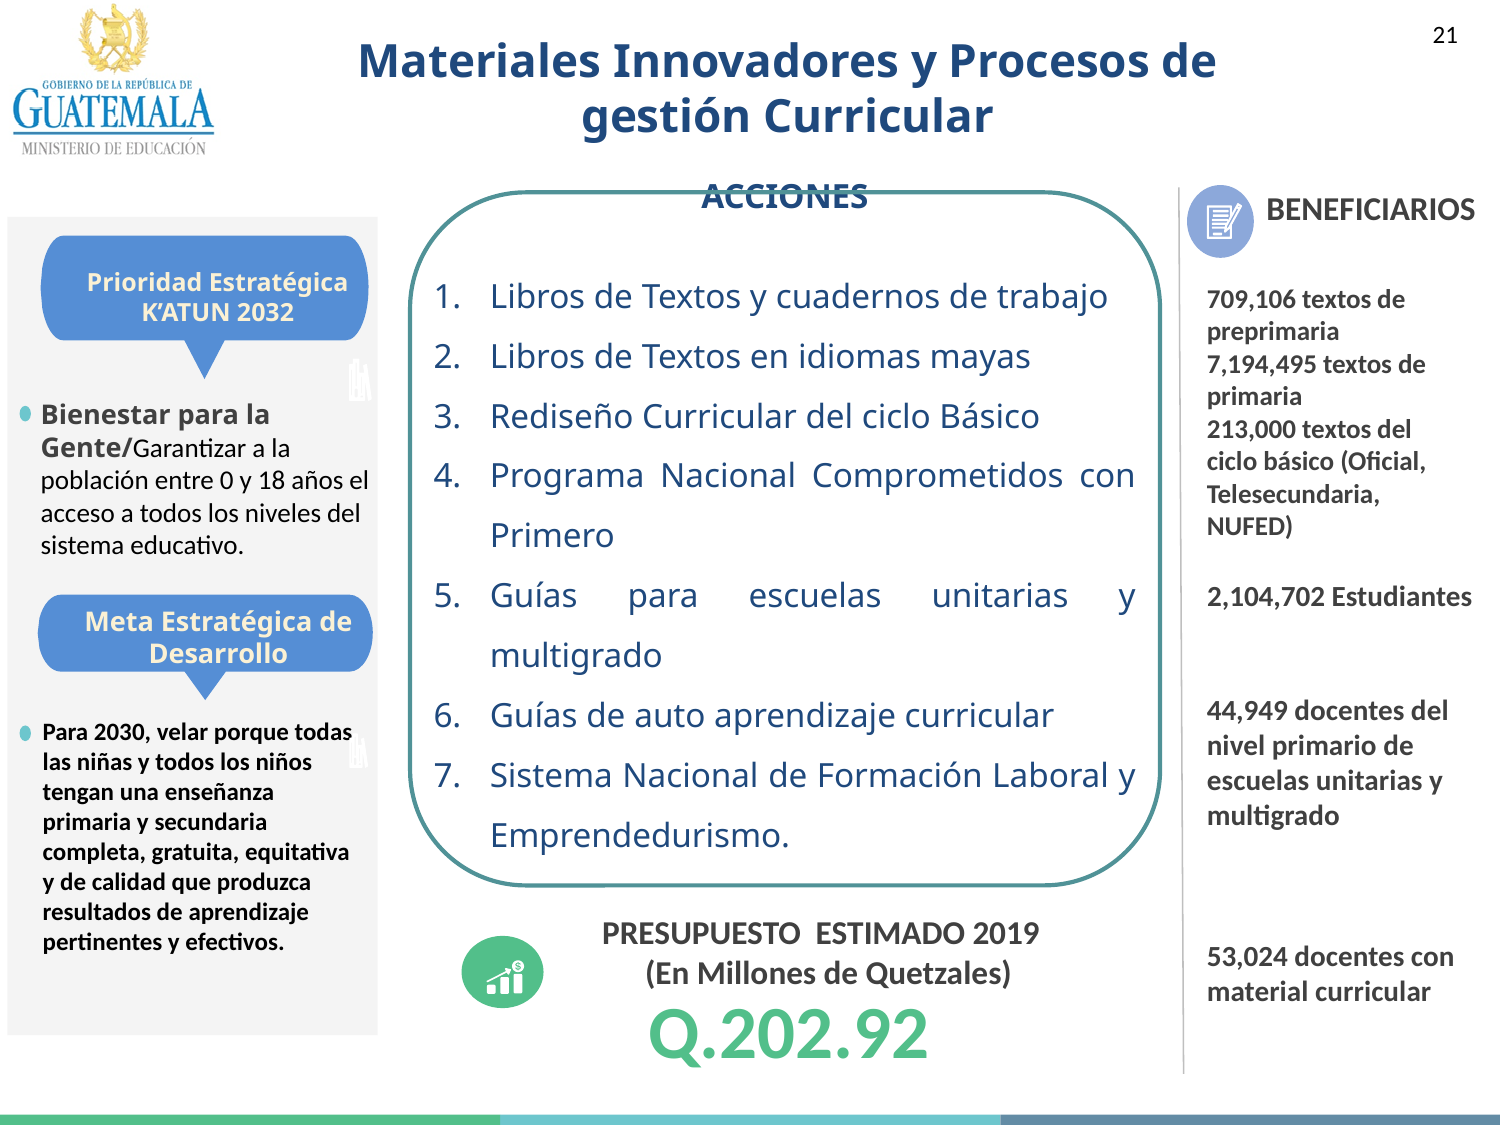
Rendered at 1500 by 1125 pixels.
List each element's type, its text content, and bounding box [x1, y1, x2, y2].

text_box 2,104,702 Estudiantes [1207, 577, 1474, 613]
text_box 44,949 docentes del nivel primario de escuelas unitarias y multigrado [1206, 691, 1462, 832]
text_box ACCIONES Libros de Textos y cuadernos de trabajo Libros de Textos en idiomas mayas Rediseño Curricular del ciclo Básico Programa Nacional Comprometidos con Primero Guías para escuelas unitarias y multigrado Guías de auto aprendizaje curricular Sistema Nacional de Formación Laboral y Emprendedurismo. [433, 171, 1137, 234]
text_box BENEFICIARIOS [1258, 187, 1489, 228]
text_box 21 [1417, 11, 1477, 57]
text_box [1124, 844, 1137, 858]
text_box 53,024 docentes con material curricular [1206, 937, 1462, 1008]
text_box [1186, 184, 1255, 259]
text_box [461, 935, 544, 1009]
text_box PRESUPUESTO ESTIMADO 2019 (En Millones de Quetzales) [564, 911, 1086, 992]
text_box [6, 216, 418, 1042]
picture [0, 0, 223, 167]
text_box Q.202.92 [589, 983, 1006, 1074]
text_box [737, 628, 1500, 634]
title Materiales Innovadores y Procesos de gestión Curricular [272, 33, 1304, 139]
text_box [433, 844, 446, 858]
text_box 709,106 textos de preprimaria 7,194,495 textos de primaria 213,000 textos del ciclo básico (Oficial, Telesecundaria, NUFED) [1206, 281, 1462, 542]
text_box [422, 190, 1163, 888]
